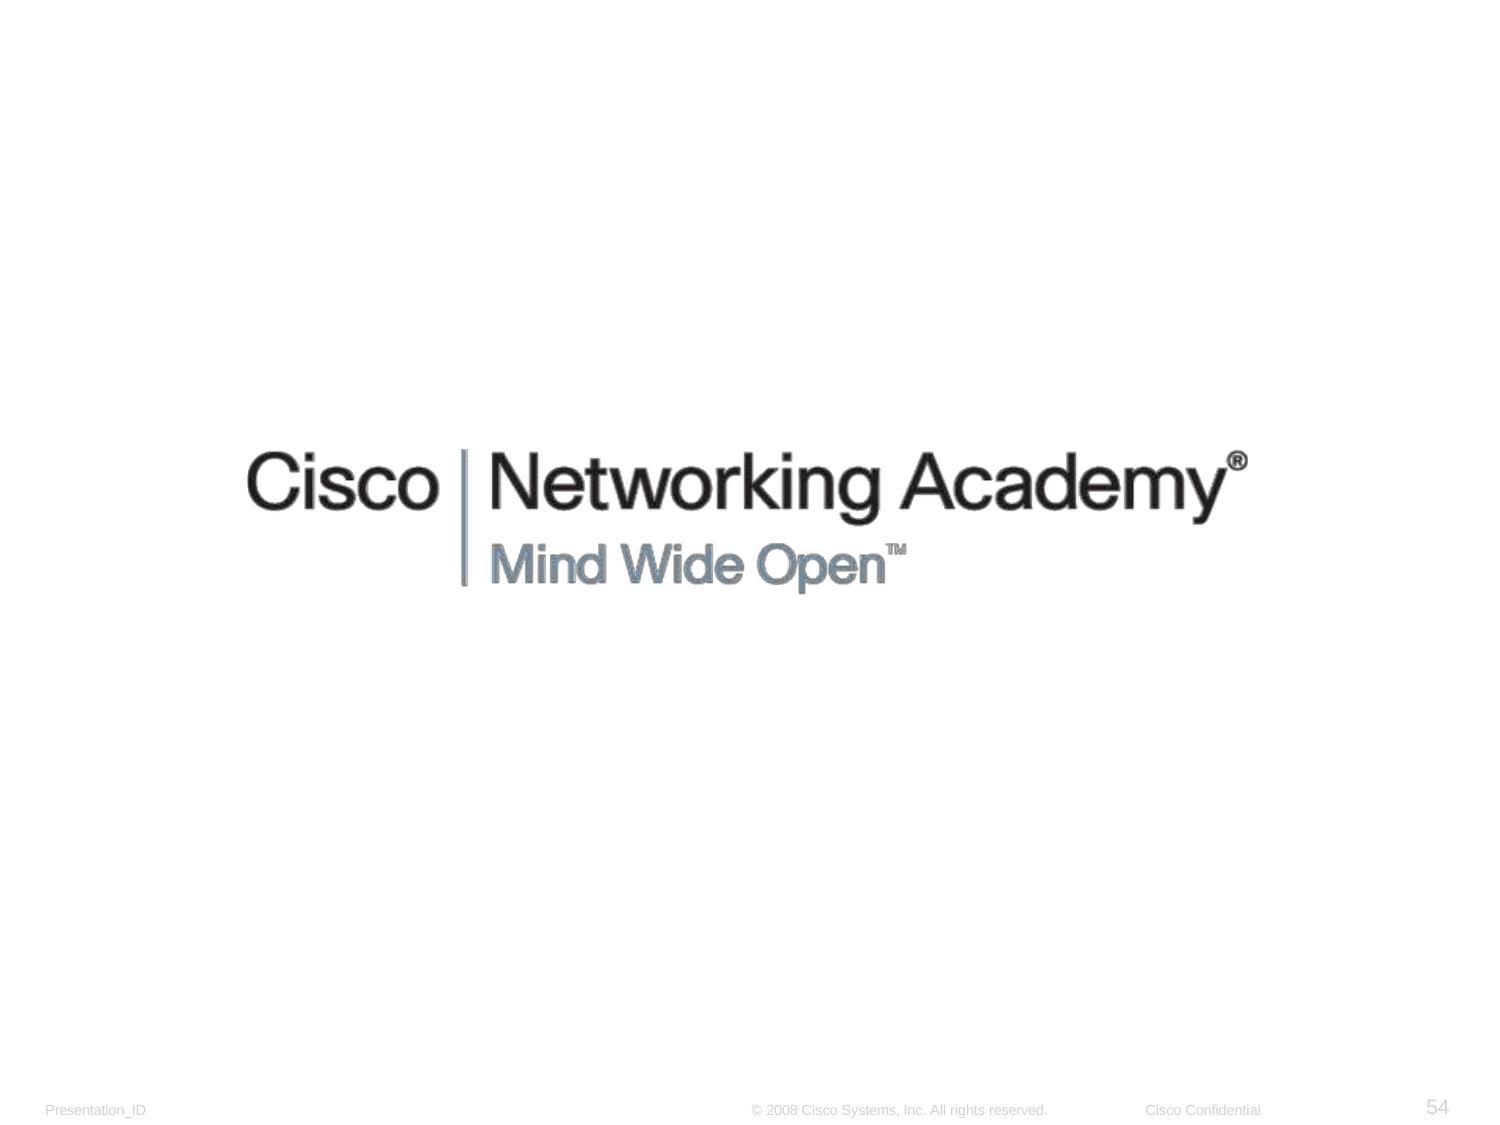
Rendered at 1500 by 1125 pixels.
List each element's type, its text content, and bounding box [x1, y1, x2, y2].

text_box Cisco Confidential [1143, 1100, 1264, 1125]
text_box <number> [1422, 1093, 1454, 1125]
text_box © 2008 Cisco Systems, Inc. All rights reserved. [749, 1100, 1058, 1125]
text_box Presentation_ID [43, 1100, 151, 1119]
picture [247, 449, 1248, 596]
